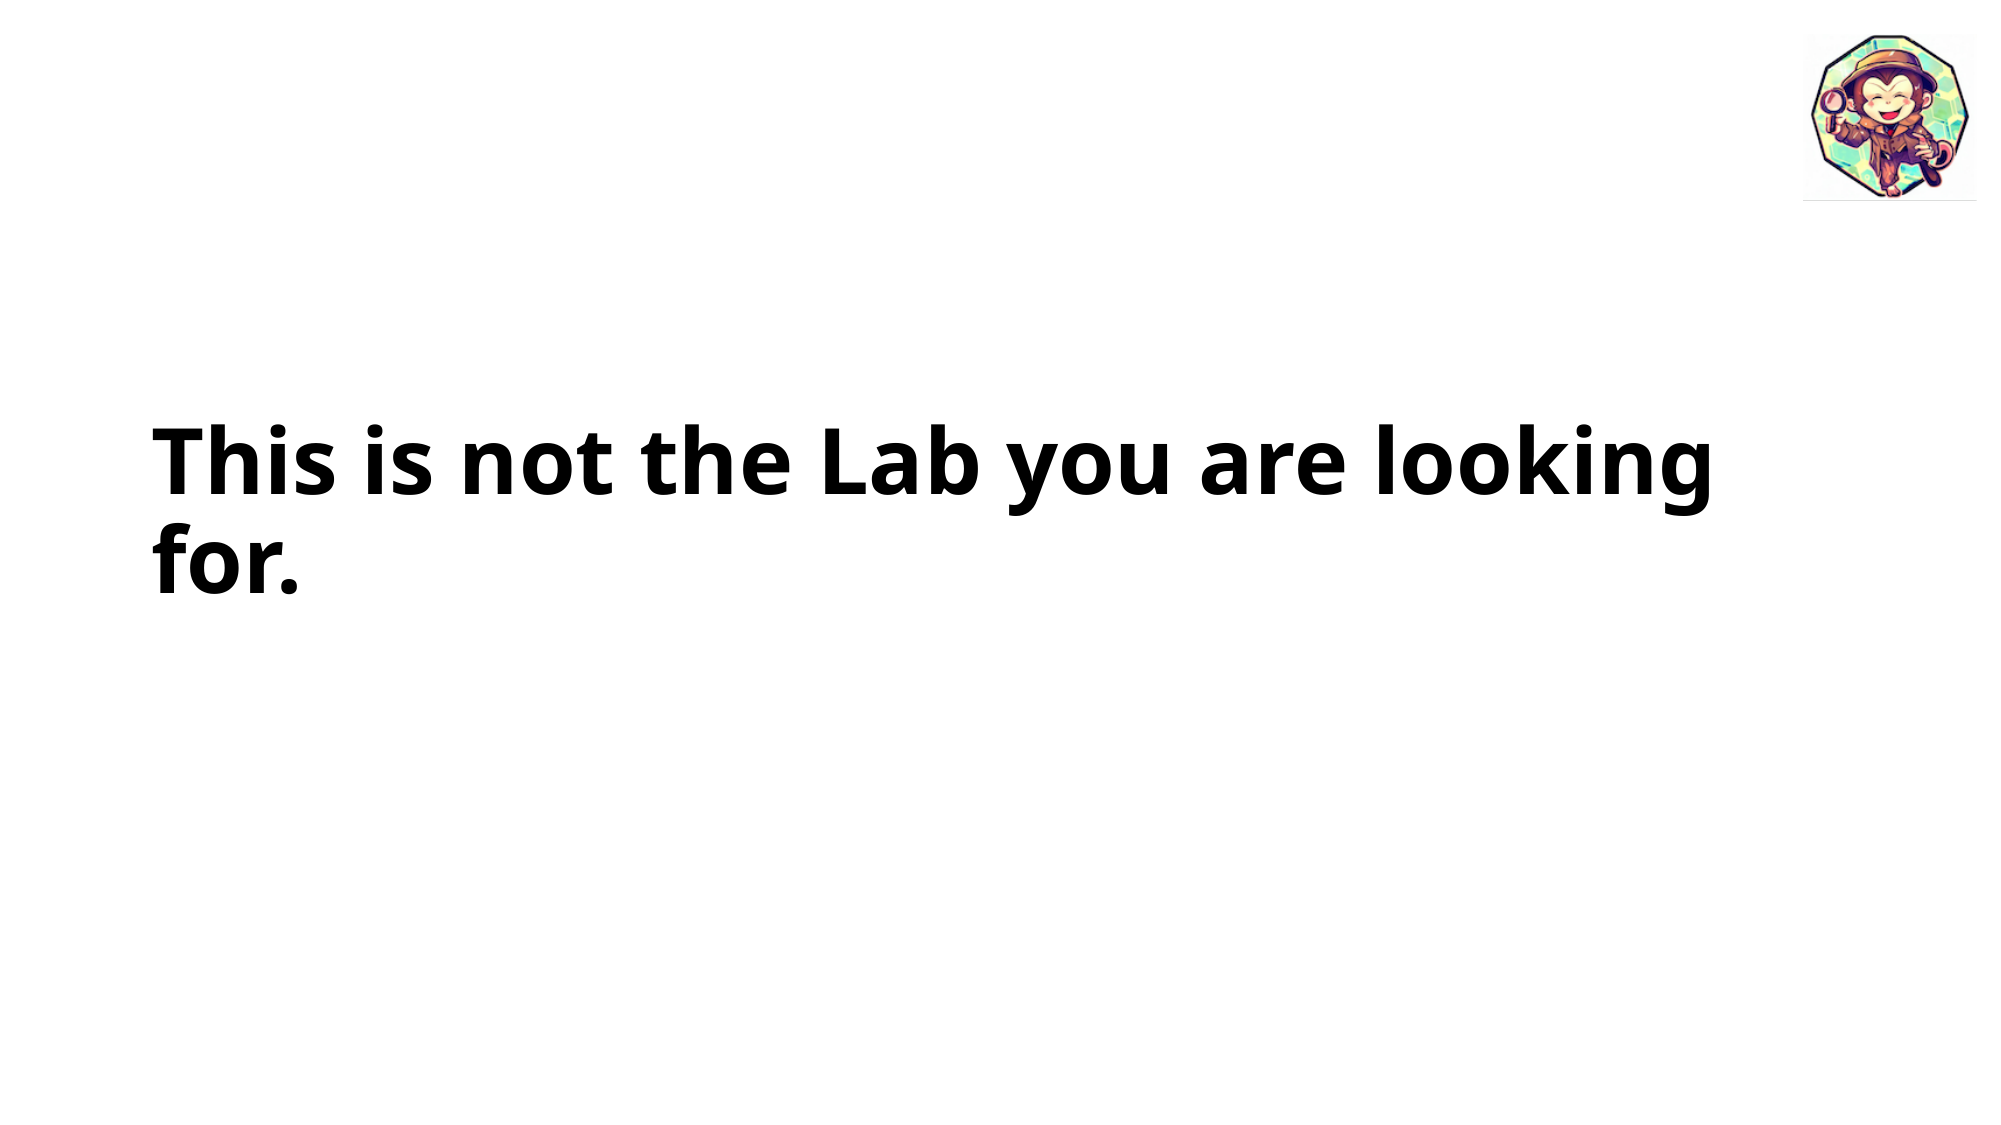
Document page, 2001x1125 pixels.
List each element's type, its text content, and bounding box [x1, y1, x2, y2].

title This is not the Lab you are looking for. [136, 280, 1862, 749]
picture [1803, 34, 1978, 209]
